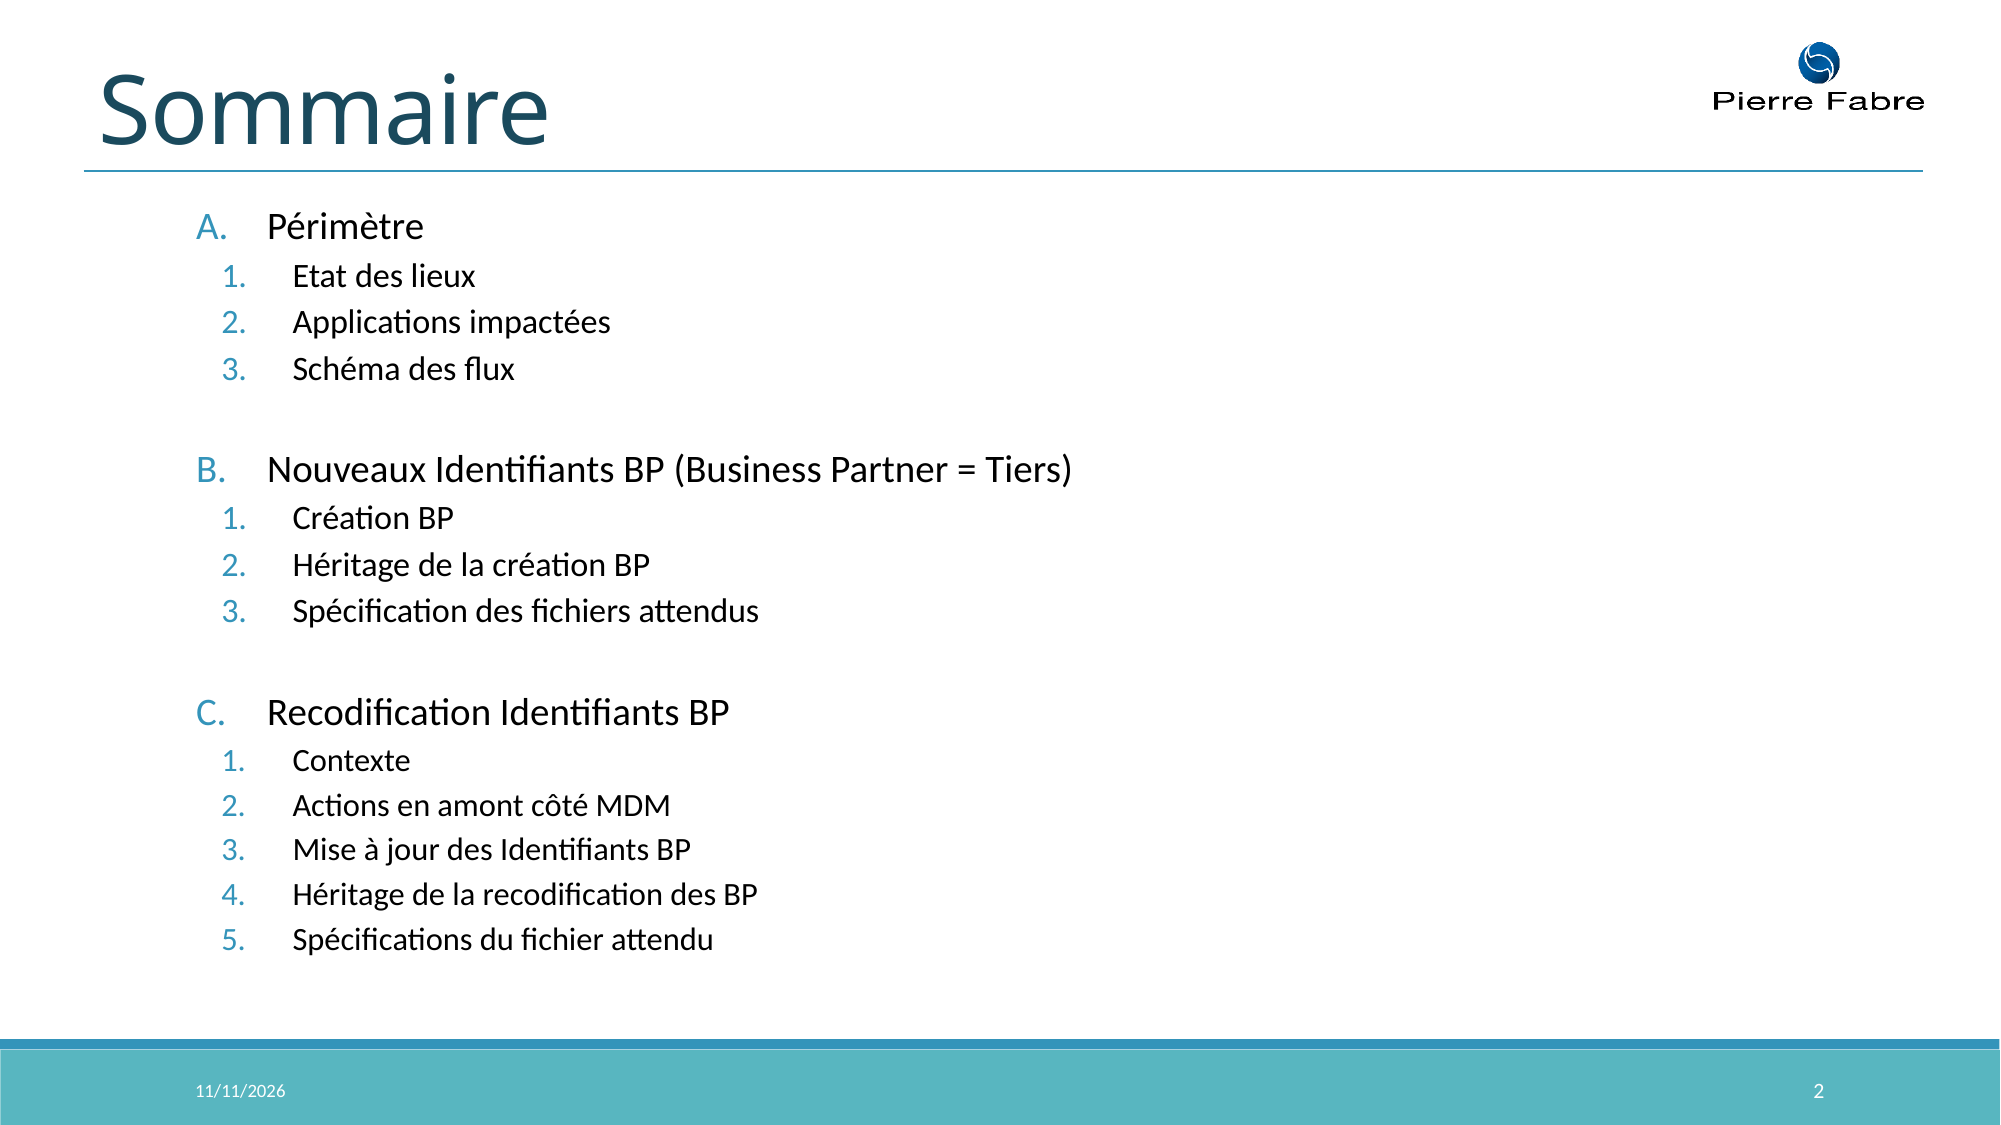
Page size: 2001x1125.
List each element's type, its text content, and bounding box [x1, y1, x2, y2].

title Sommaire [83, 57, 1734, 170]
slide_number 2 [1624, 1059, 1840, 1120]
picture [1713, 41, 1924, 110]
list Périmètre Etat des lieux Applications impactées Schéma des flux Nouveaux Identifiants BP (Business Partner = Tiers) Création BP Héritage de la création BP Spécification des fichiers attendus Recodification Identifiants BP Contexte Actions en amont côté MDM Mise à jour des Identifiants BP Héritage de la recodification des BP Spécifications du fichier attendu [132, 198, 1868, 972]
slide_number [180, 1059, 586, 1120]
